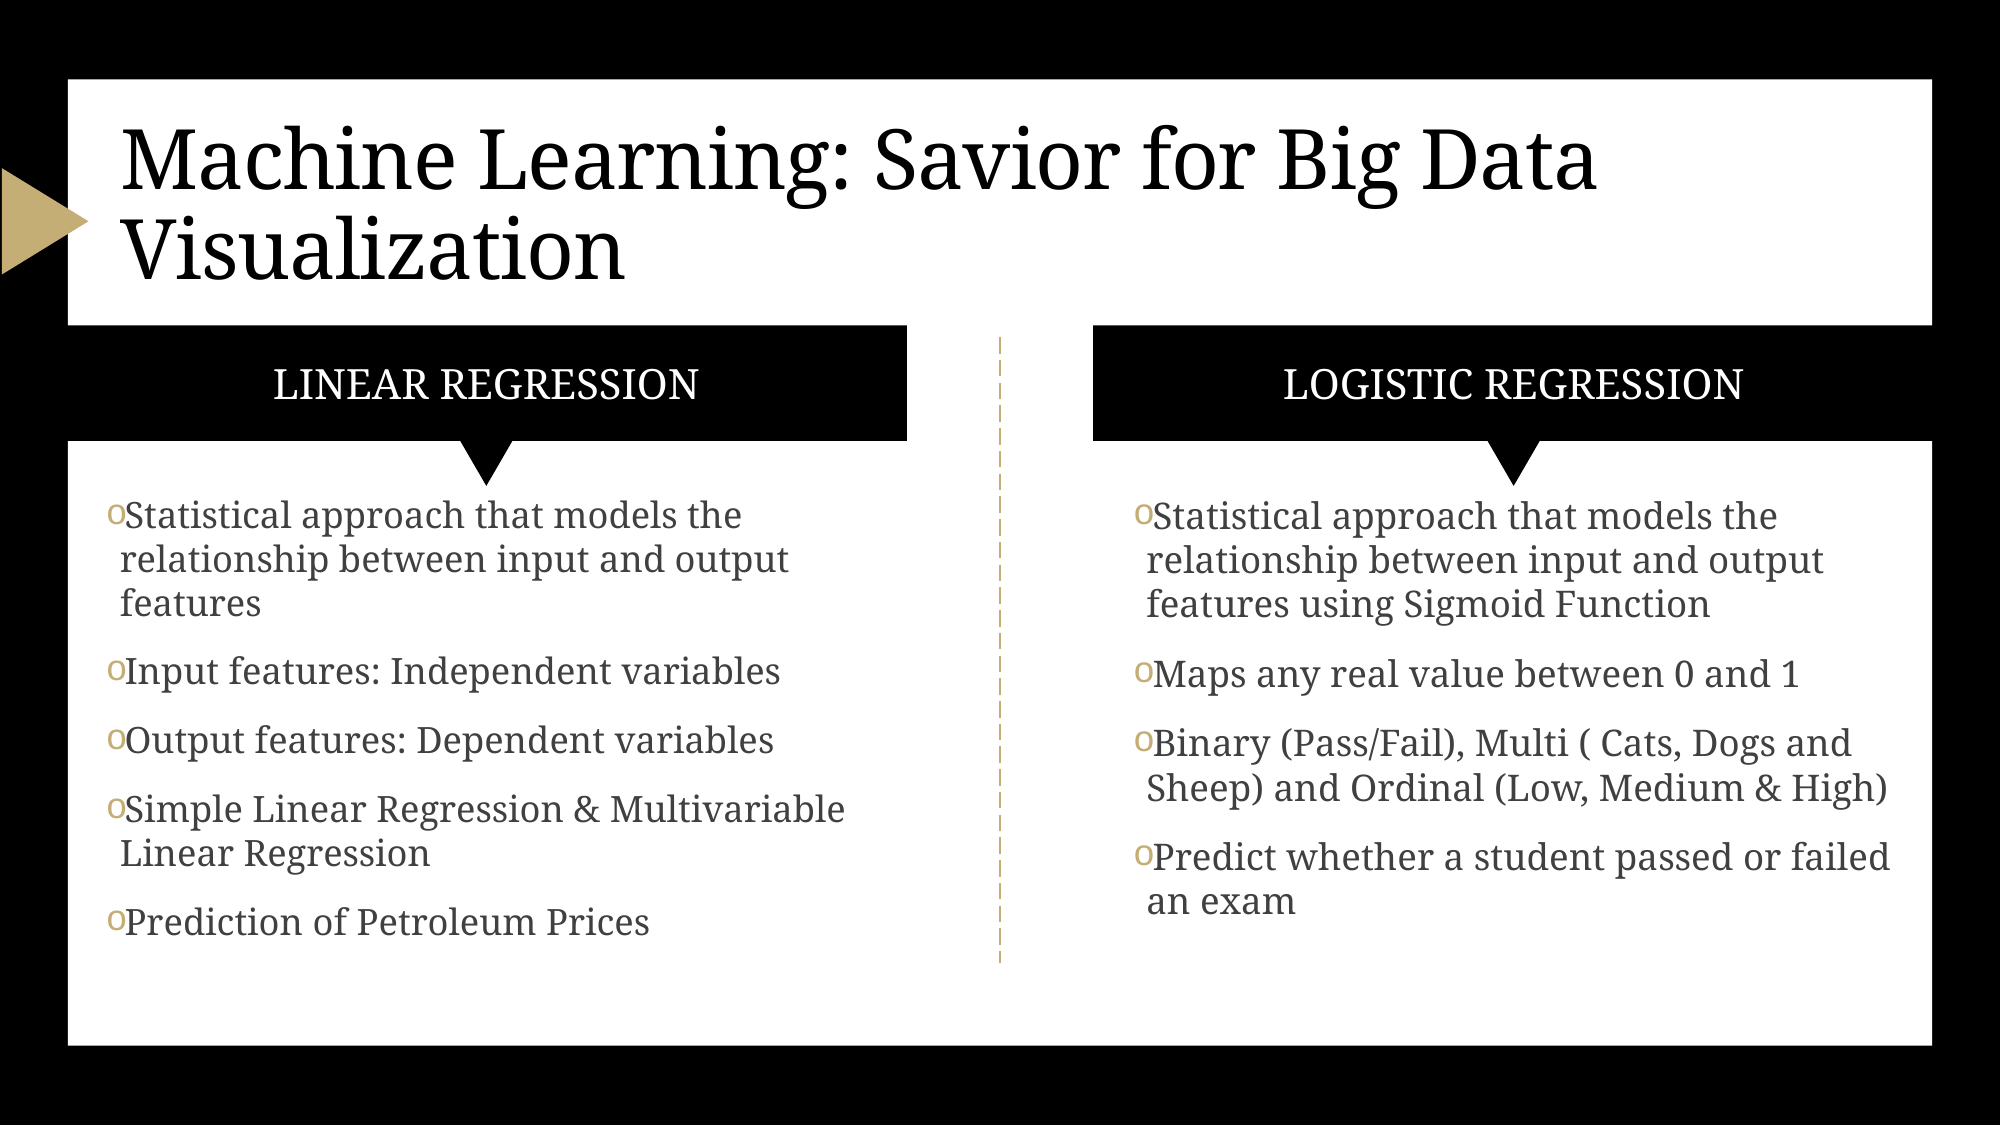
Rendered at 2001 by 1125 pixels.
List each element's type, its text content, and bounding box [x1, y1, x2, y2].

list Linear regression [105, 325, 867, 441]
list Logistic regression [1133, 325, 1895, 441]
title Machine Learning: Savior for Big Data Visualization [105, 132, 1895, 282]
list Statistical approach that models the relationship between input and output features using Sigmoid Function Maps any real value between 0 and 1 Binary (Pass/Fail), Multi ( Cats, Dogs and Sheep) and Ordinal (Low, Medium & High) Predict whether a student passed or failed an exam [1133, 485, 1895, 956]
list Statistical approach that models the relationship between input and output features Input features: Independent variables Output features: Dependent variables Simple Linear Regression & Multivariable Linear Regression Prediction of Petroleum Prices [105, 485, 867, 956]
